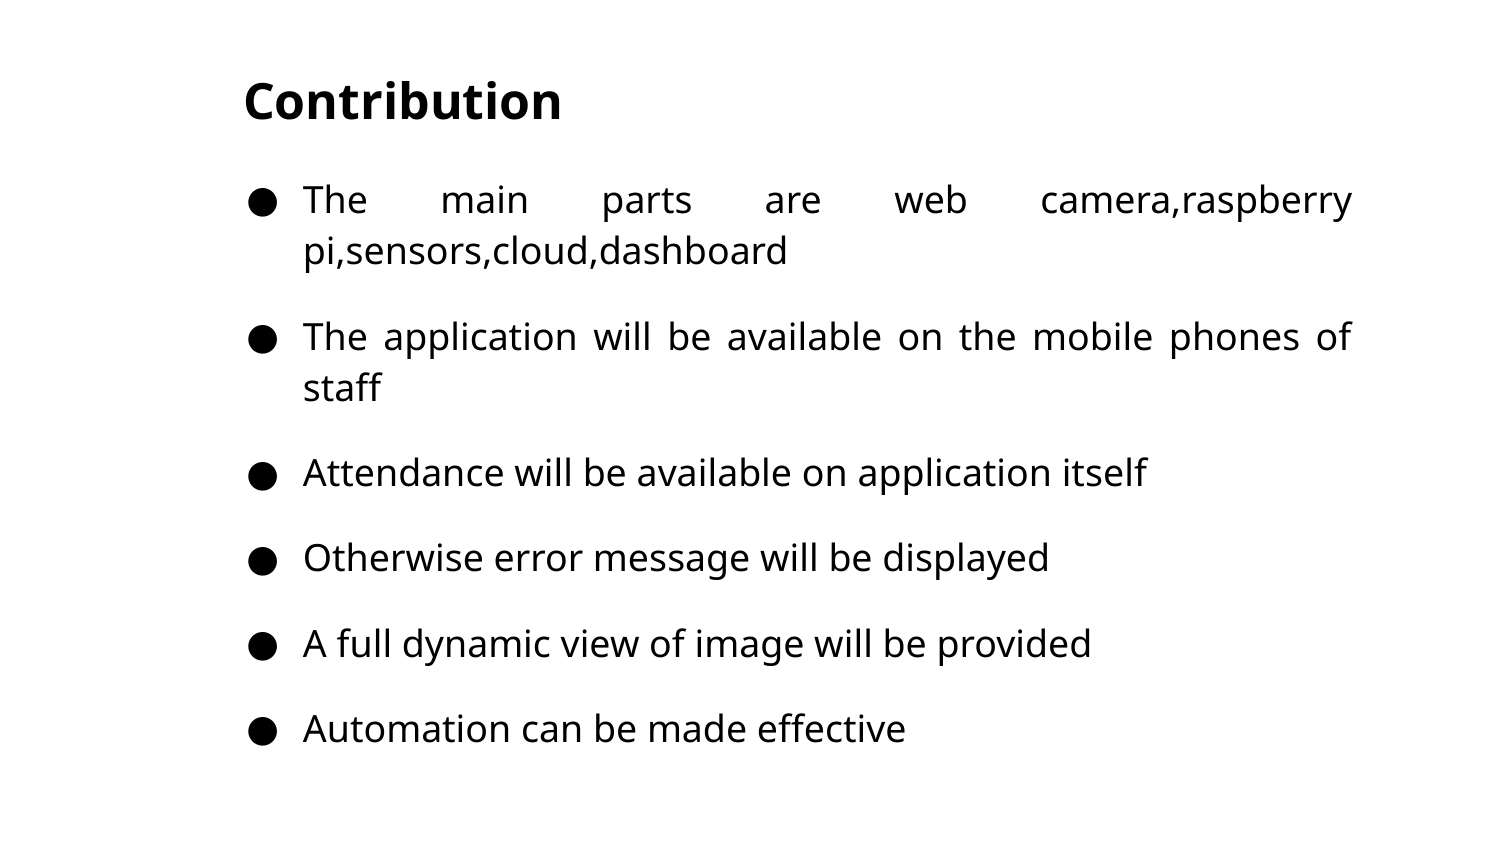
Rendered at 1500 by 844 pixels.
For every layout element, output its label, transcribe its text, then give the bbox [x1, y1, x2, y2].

list The main parts are web camera,raspberry pi,sensors,cloud,dashboard The application will be available on the mobile phones of staff Attendance will be available on application itself Otherwise error message will be displayed A full dynamic view of image will be provided Automation can be made effective [212, 154, 1368, 763]
title Contribution [228, 54, 1353, 154]
